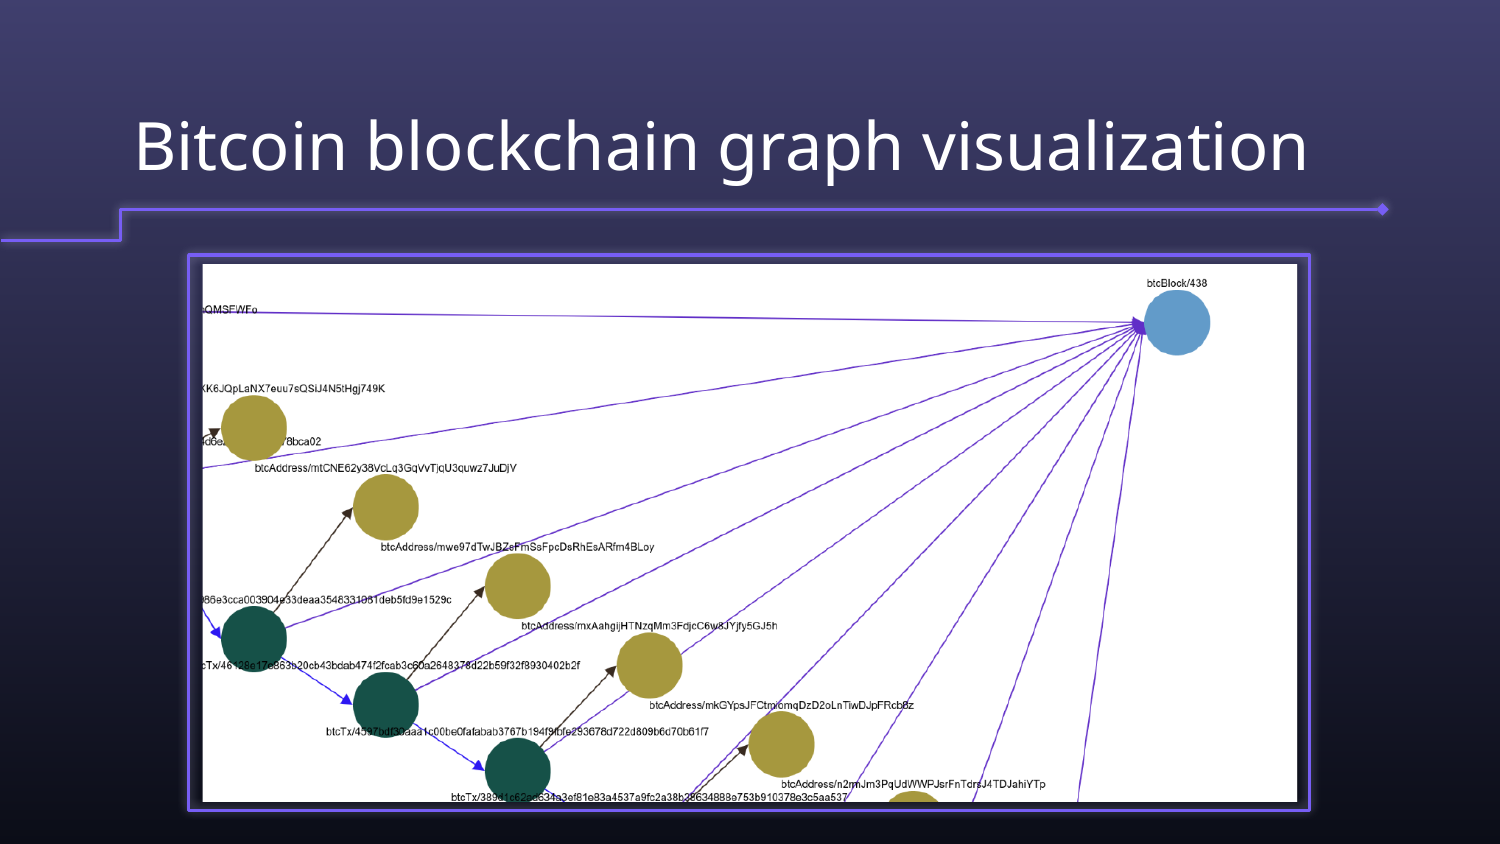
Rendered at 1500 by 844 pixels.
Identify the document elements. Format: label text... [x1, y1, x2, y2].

picture [202, 263, 1298, 803]
text_box [188, 255, 1310, 811]
title Bitcoin blockchain graph visualization [118, 88, 1382, 183]
